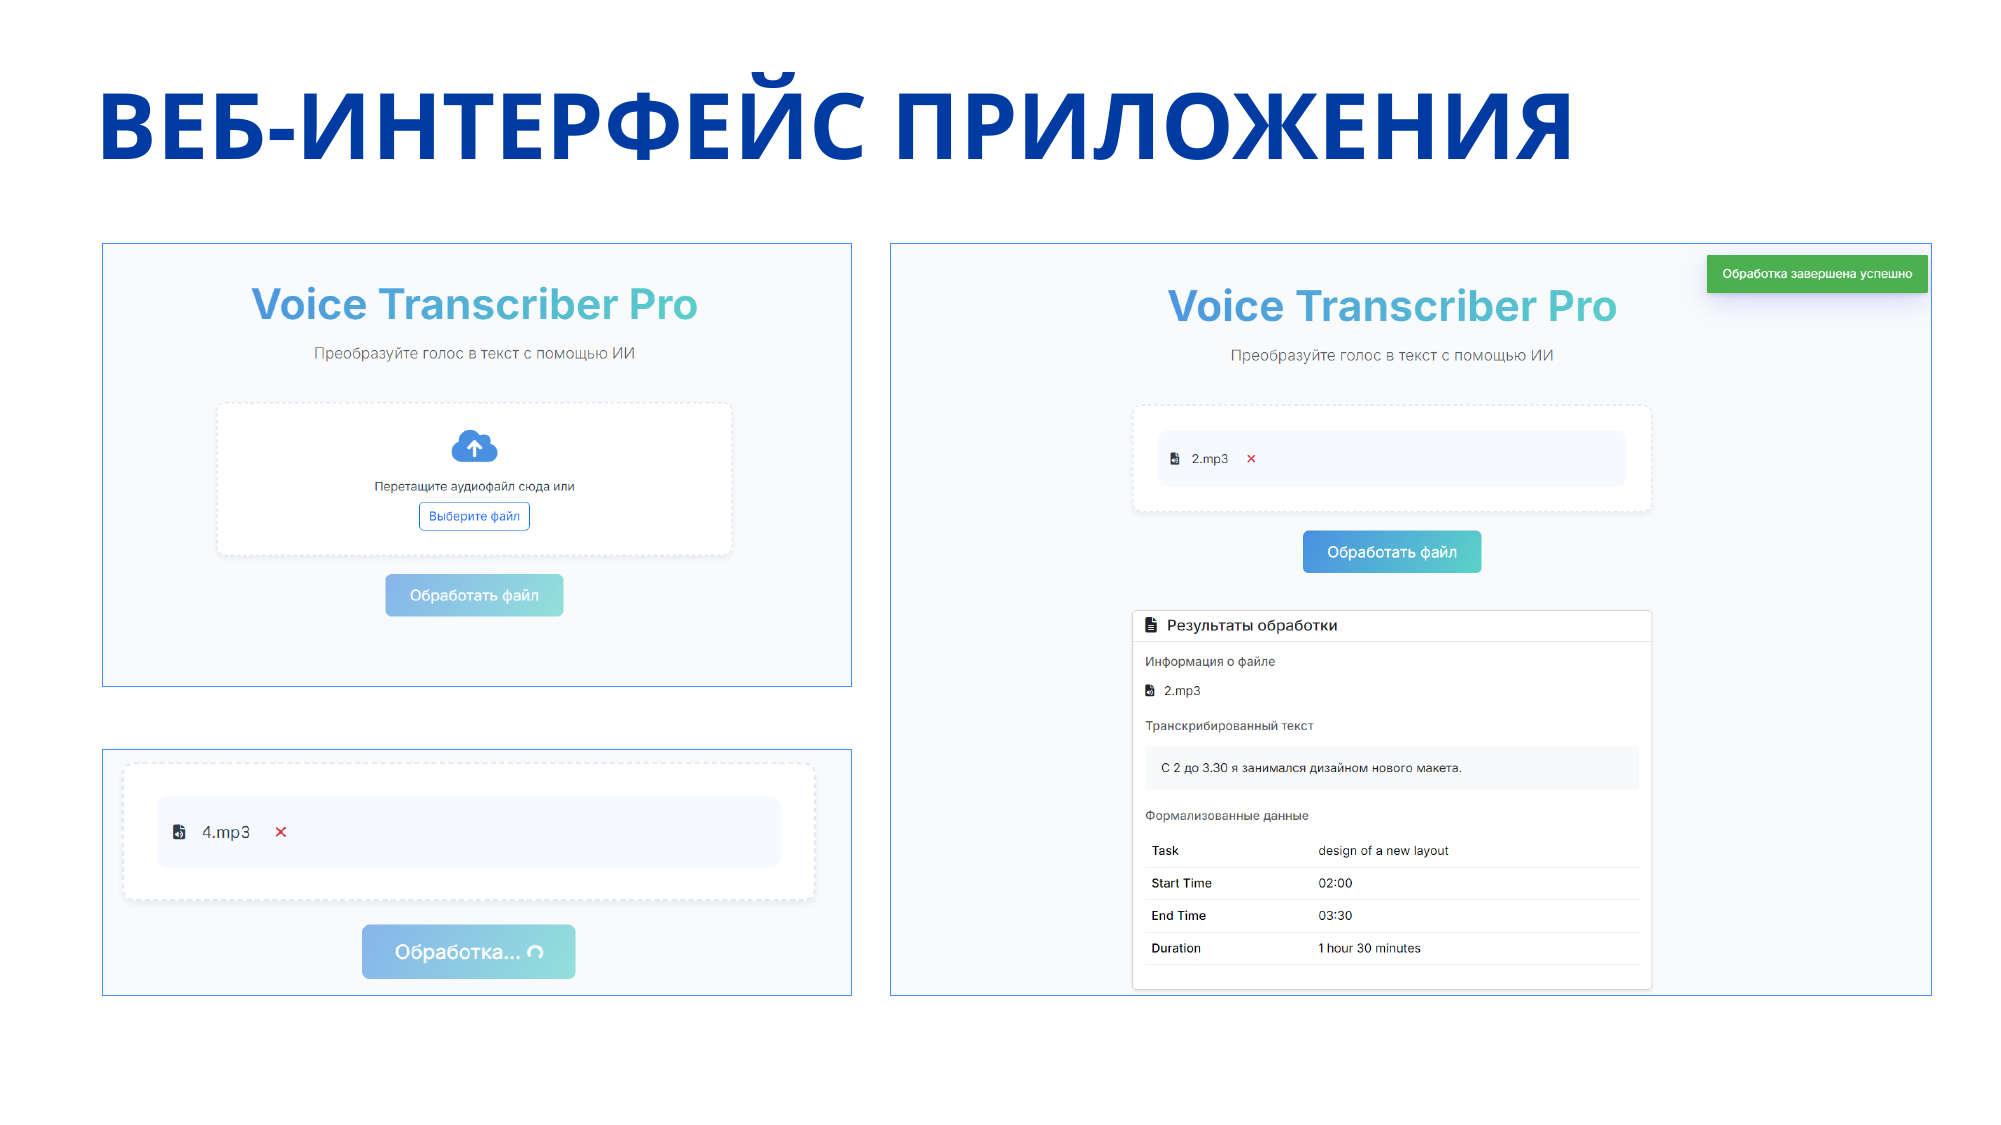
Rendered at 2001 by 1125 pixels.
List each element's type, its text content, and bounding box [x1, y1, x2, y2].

picture [890, 243, 1933, 996]
picture [102, 243, 852, 688]
picture [102, 749, 852, 996]
title ВЕБ-ИНТЕРФЕЙС ПРИЛОЖЕНИЯ [80, 53, 1769, 179]
